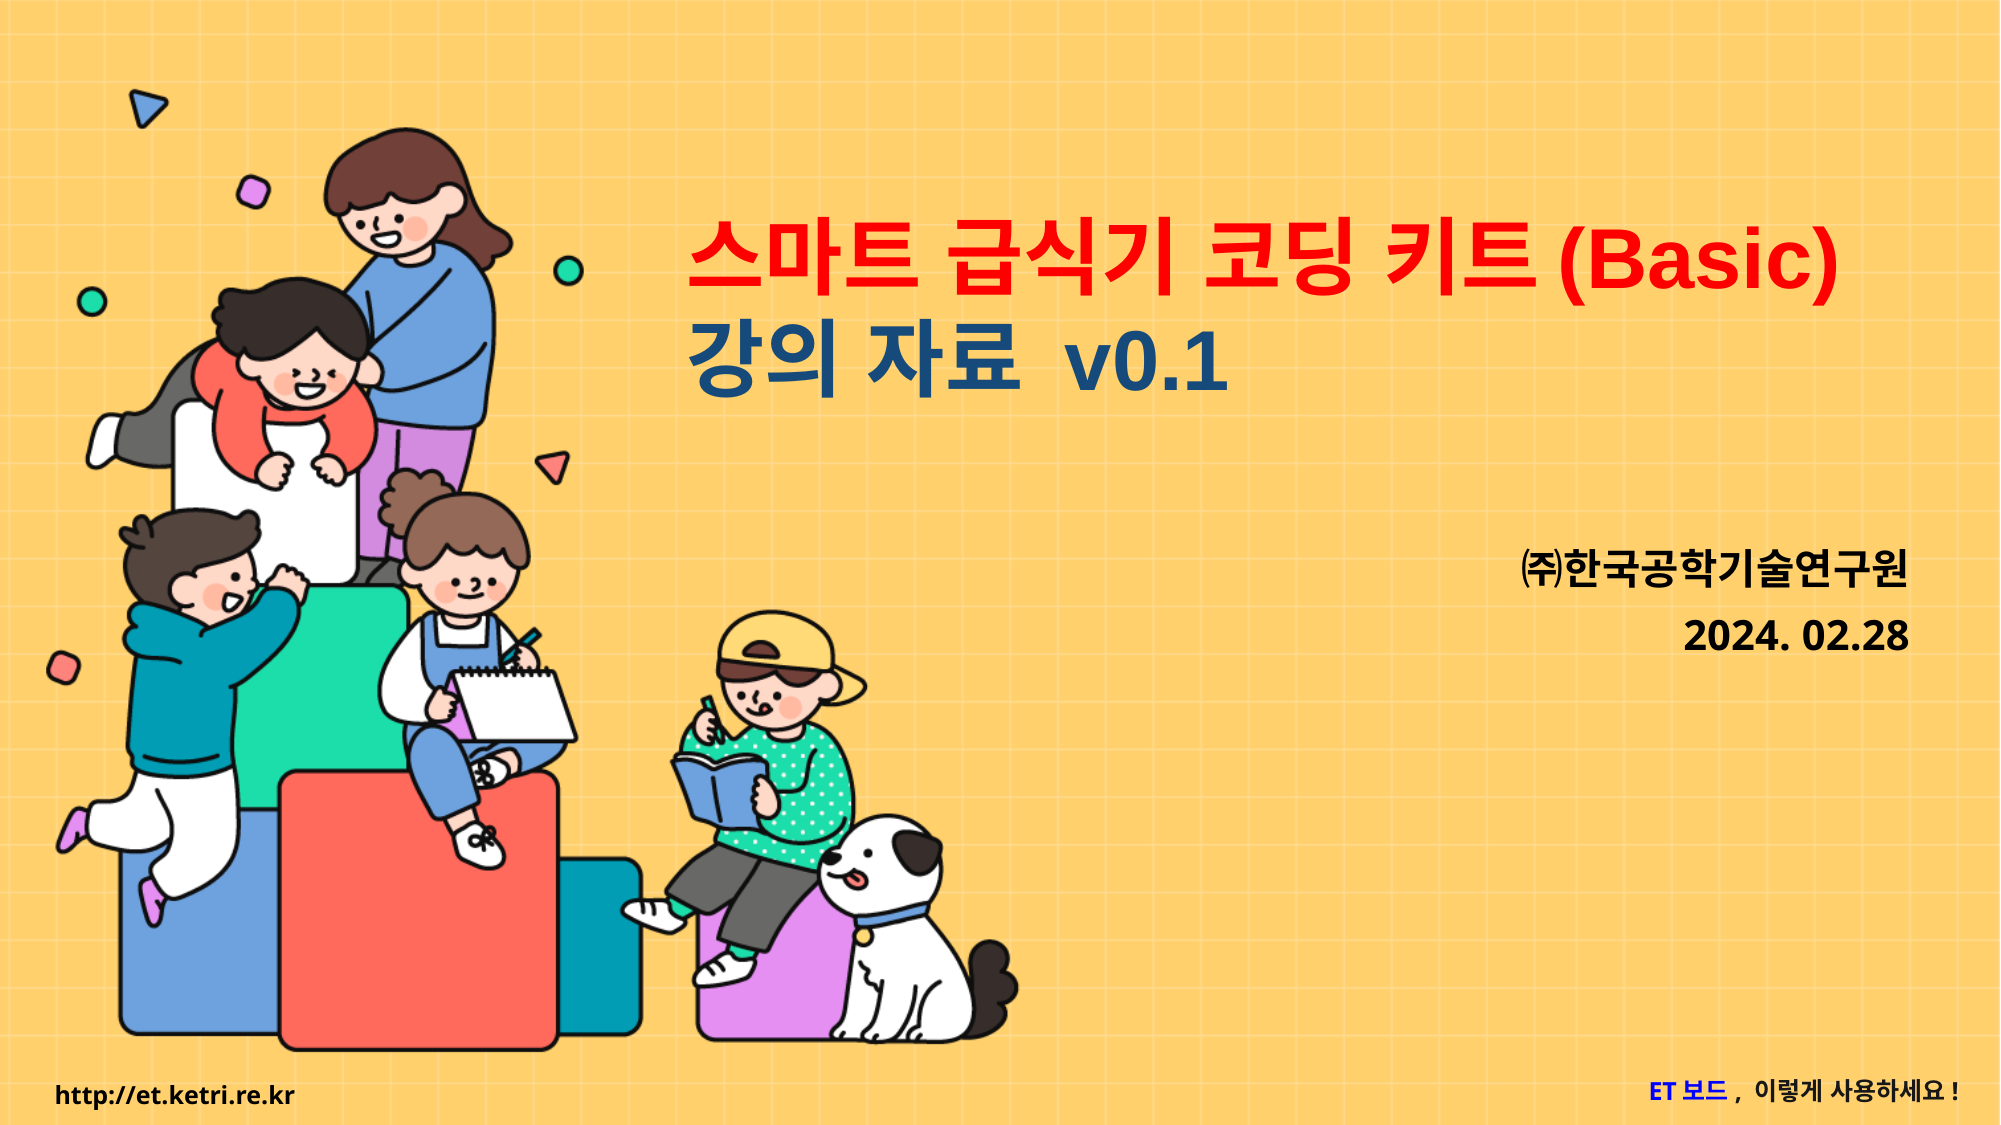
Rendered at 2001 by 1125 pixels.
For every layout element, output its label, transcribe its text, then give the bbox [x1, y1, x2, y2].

text_box 스마트 급식기 코딩 키트(Basic) 강의 자료 v0.1 [671, 196, 1980, 475]
subtitle ㈜한국공학기술연구원 2024. 02.28 [1257, 475, 1926, 667]
picture [0, 0, 2000, 1125]
